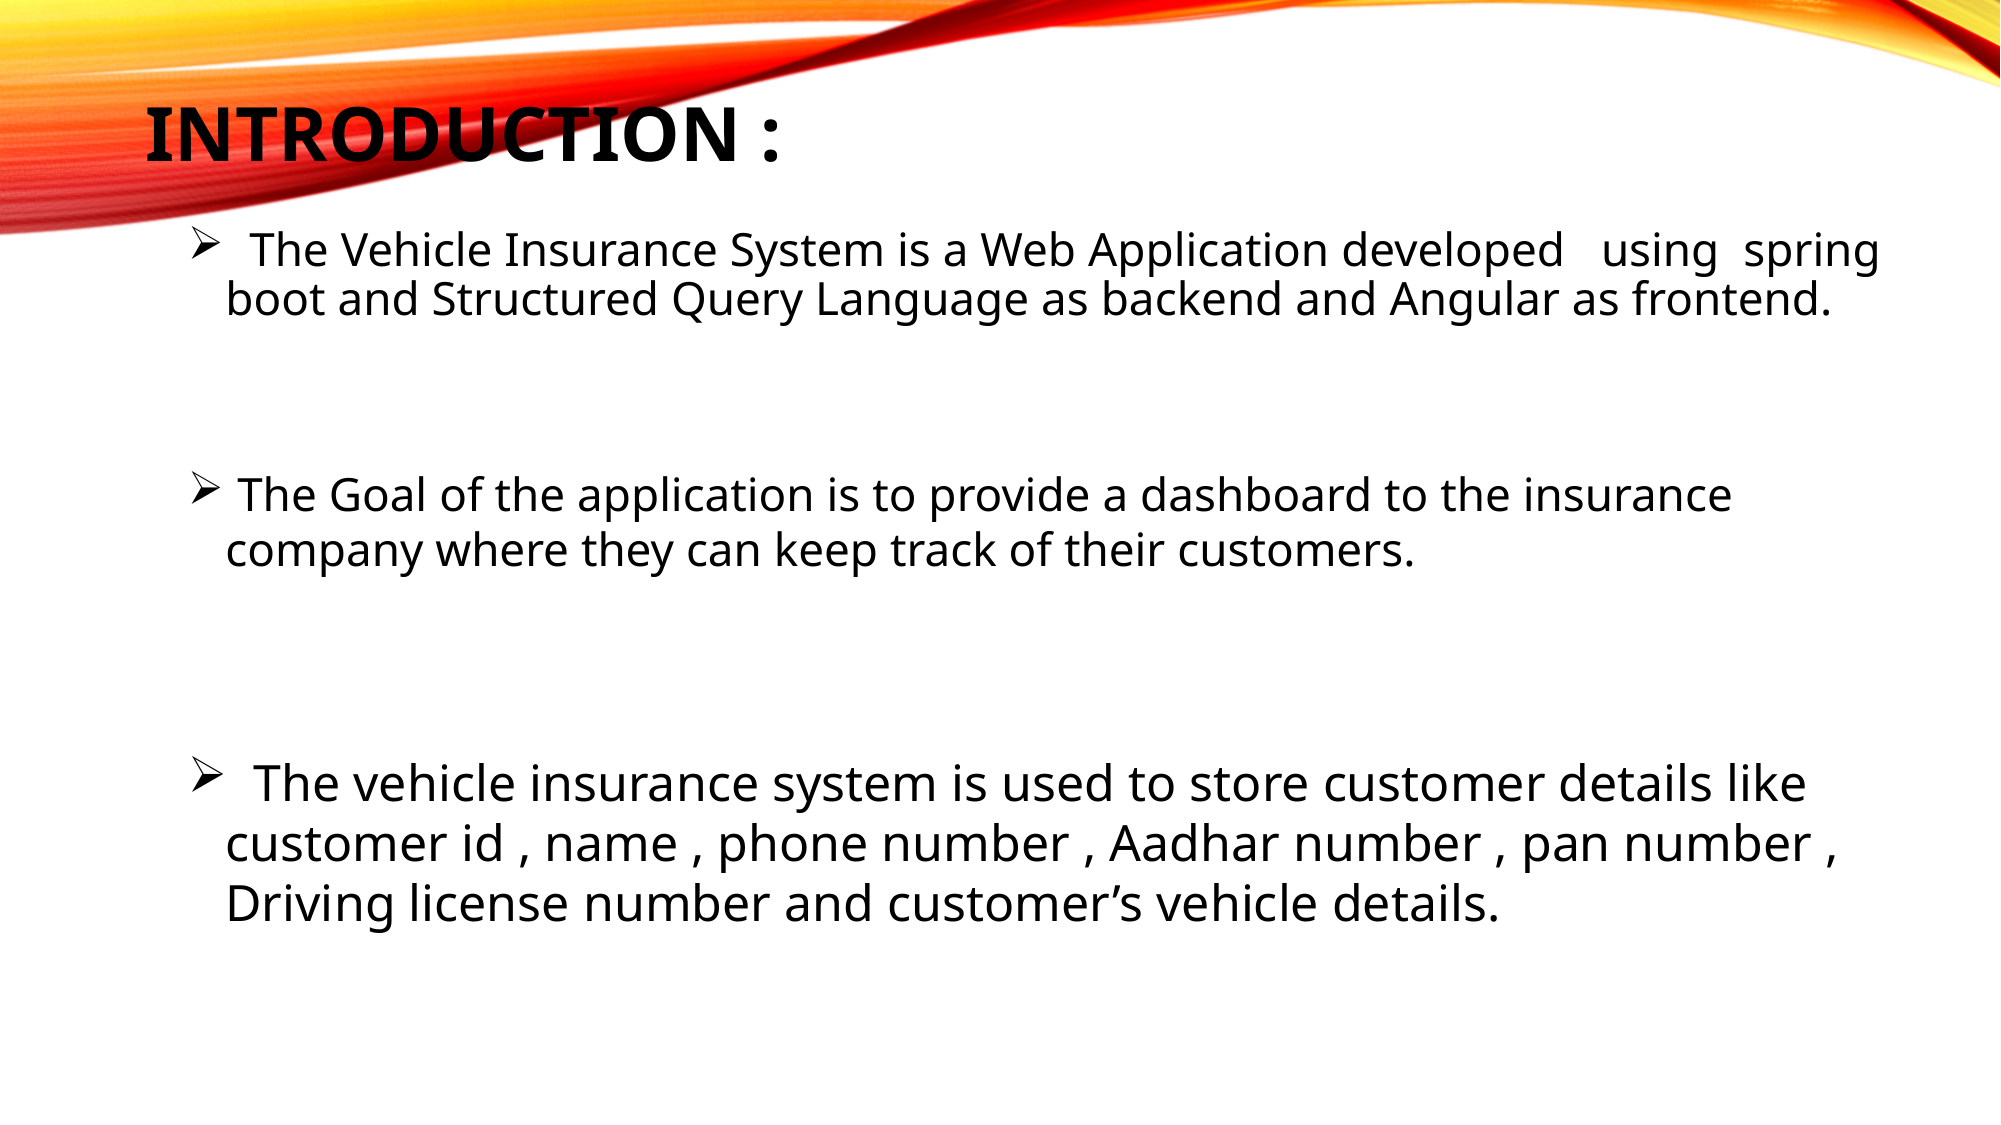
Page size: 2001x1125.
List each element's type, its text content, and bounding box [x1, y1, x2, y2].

title Introduction : [91, 17, 1754, 257]
picture [0, 0, 2000, 237]
list The Vehicle Insurance System is a Web Application developed using spring boot and Structured Query Language as backend and Angular as frontend. The Goal of the application is to provide a dashboard to the insurance company where they can keep track of their customers. The vehicle insurance system is used to store customer details like customer id , name , phone number , Aadhar number , pan number , Driving license number and customer’s vehicle details. [172, 219, 1927, 1061]
